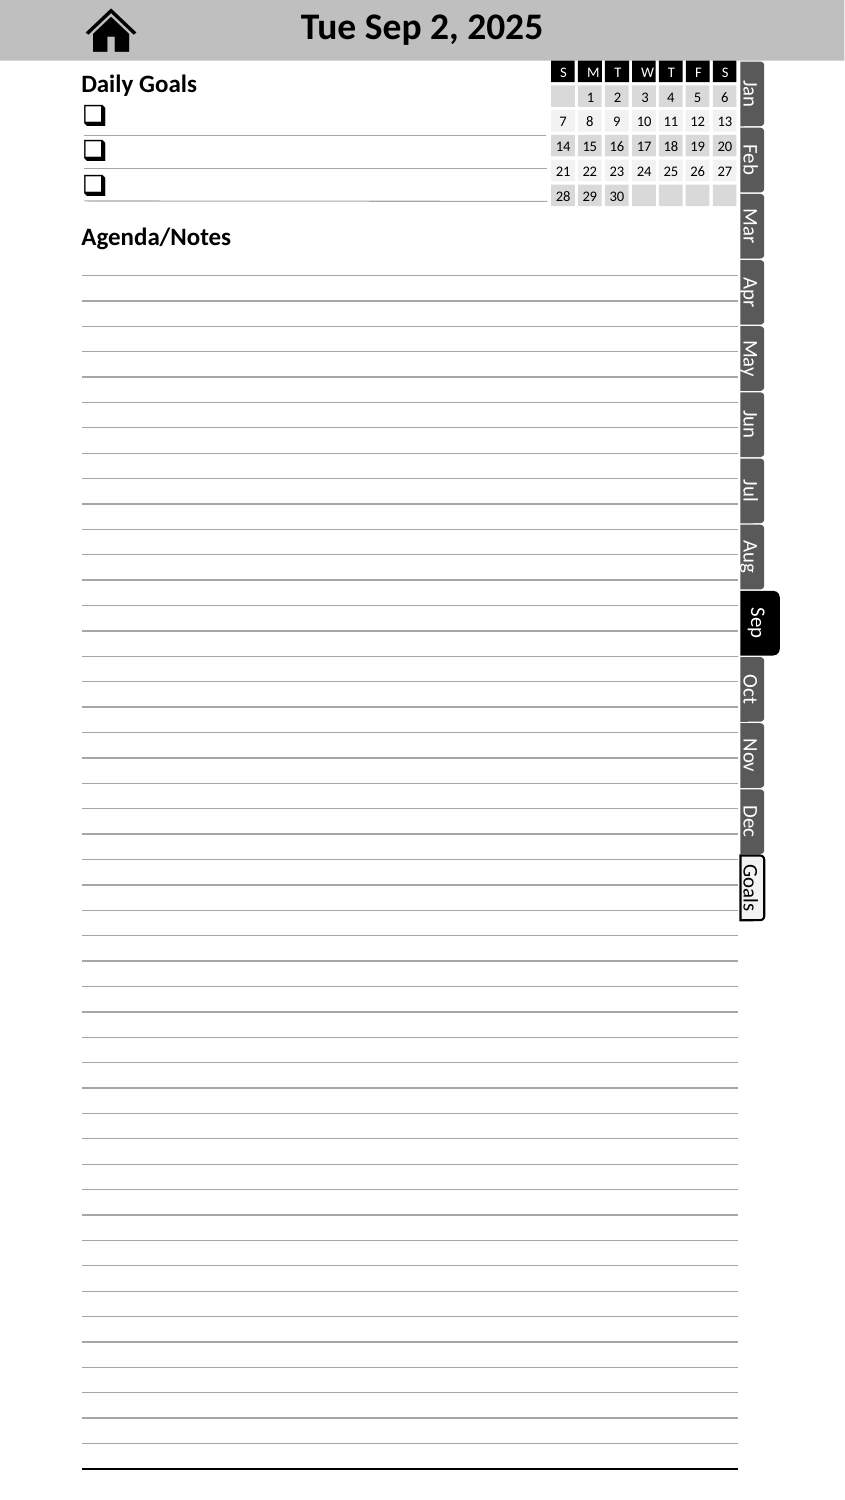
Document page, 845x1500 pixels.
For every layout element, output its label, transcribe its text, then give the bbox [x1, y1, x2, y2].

picture [82, 1, 140, 59]
list Tue Sep 2, 2025 [190, 0, 655, 61]
